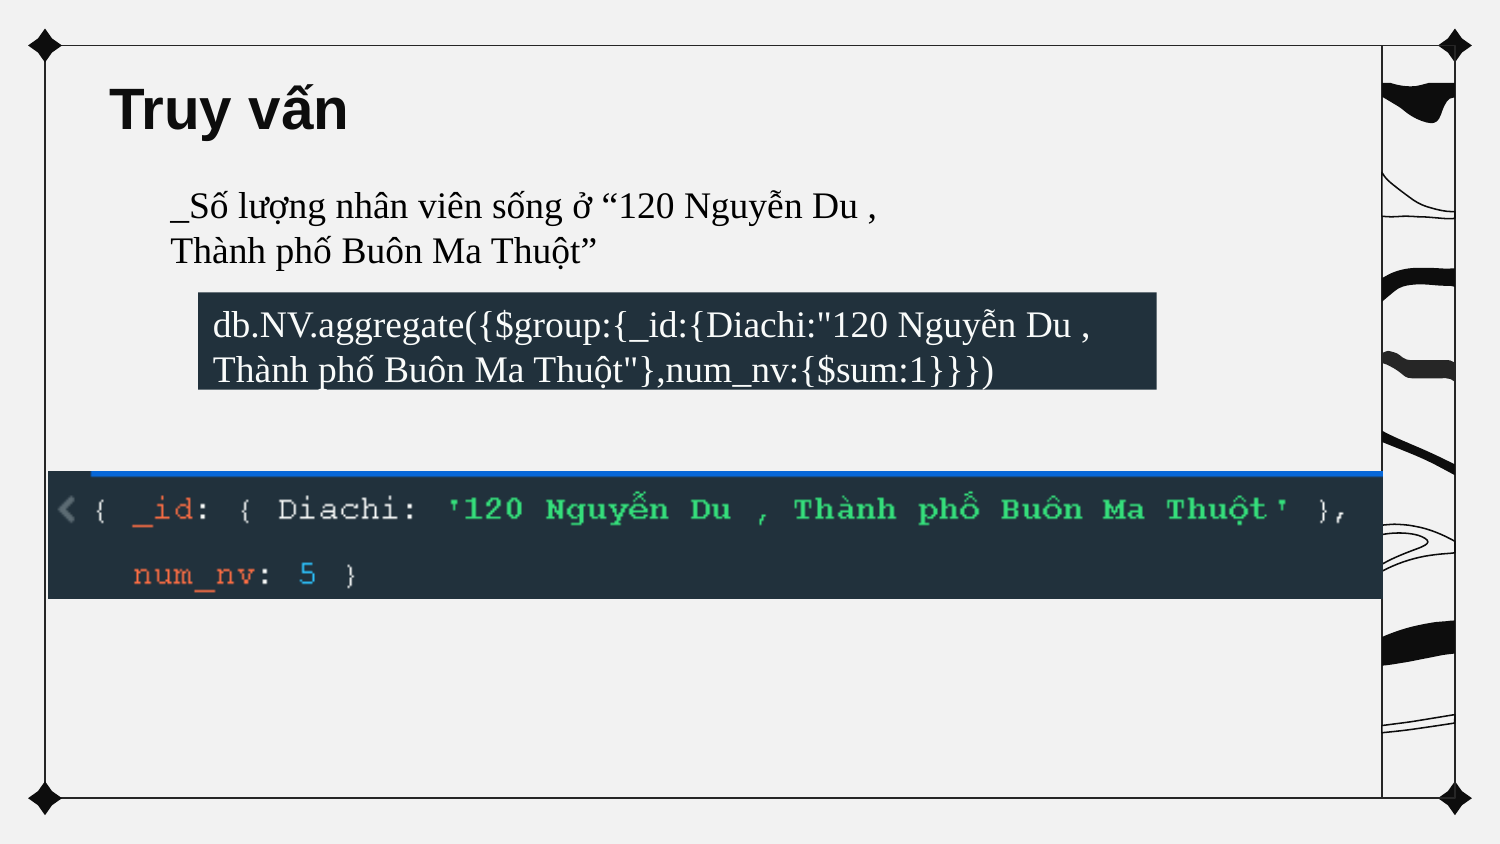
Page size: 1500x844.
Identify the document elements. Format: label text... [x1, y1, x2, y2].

picture [47, 470, 1383, 599]
text_box [1387, 525, 1500, 601]
text_box db.NV.aggregate({$group:{_id:{Diachi:"120 Nguyễn Du , Thành phố Buôn Ma Thuột"},num_nv:{$sum:1}}}) [198, 292, 1157, 390]
text_box _Số lượng nhân viên sống ở “120 Nguyễn Du , Thành phố Buôn Ma Thuột” [155, 211, 982, 279]
title Truy vấn [94, 56, 1043, 211]
